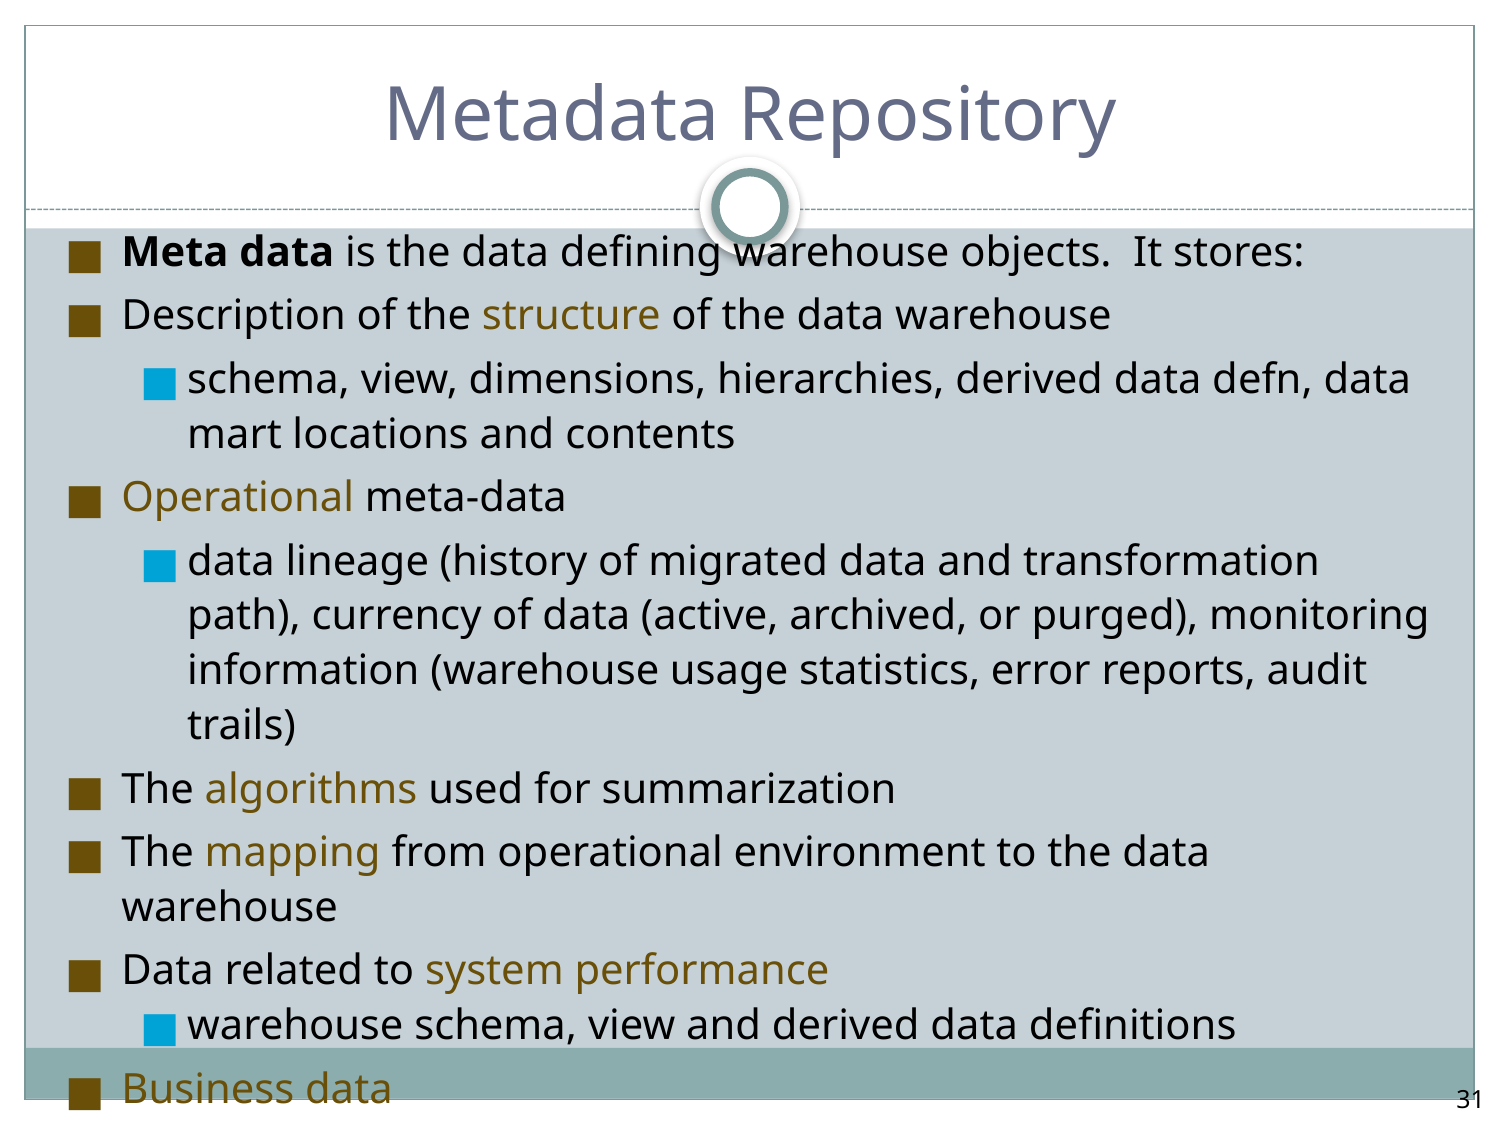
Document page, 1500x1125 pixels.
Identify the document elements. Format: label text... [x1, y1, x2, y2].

text_box 31 [1187, 1049, 1500, 1125]
list Meta data is the data defining warehouse objects. It stores: Description of the structure of the data warehouse schema, view, dimensions, hierarchies, derived data defn, data mart locations and contents Operational meta-data data lineage (history of migrated data and transformation path), currency of data (active, archived, or purged), monitoring information (warehouse usage statistics, error reports, audit trails) The algorithms used for summarization The mapping from operational environment to the data warehouse Data related to system performance warehouse schema, view and derived data definitions Business data business terms and definitions, ownership of data, charging policies [50, 212, 1450, 1075]
title Metadata Repository [62, 50, 1438, 163]
